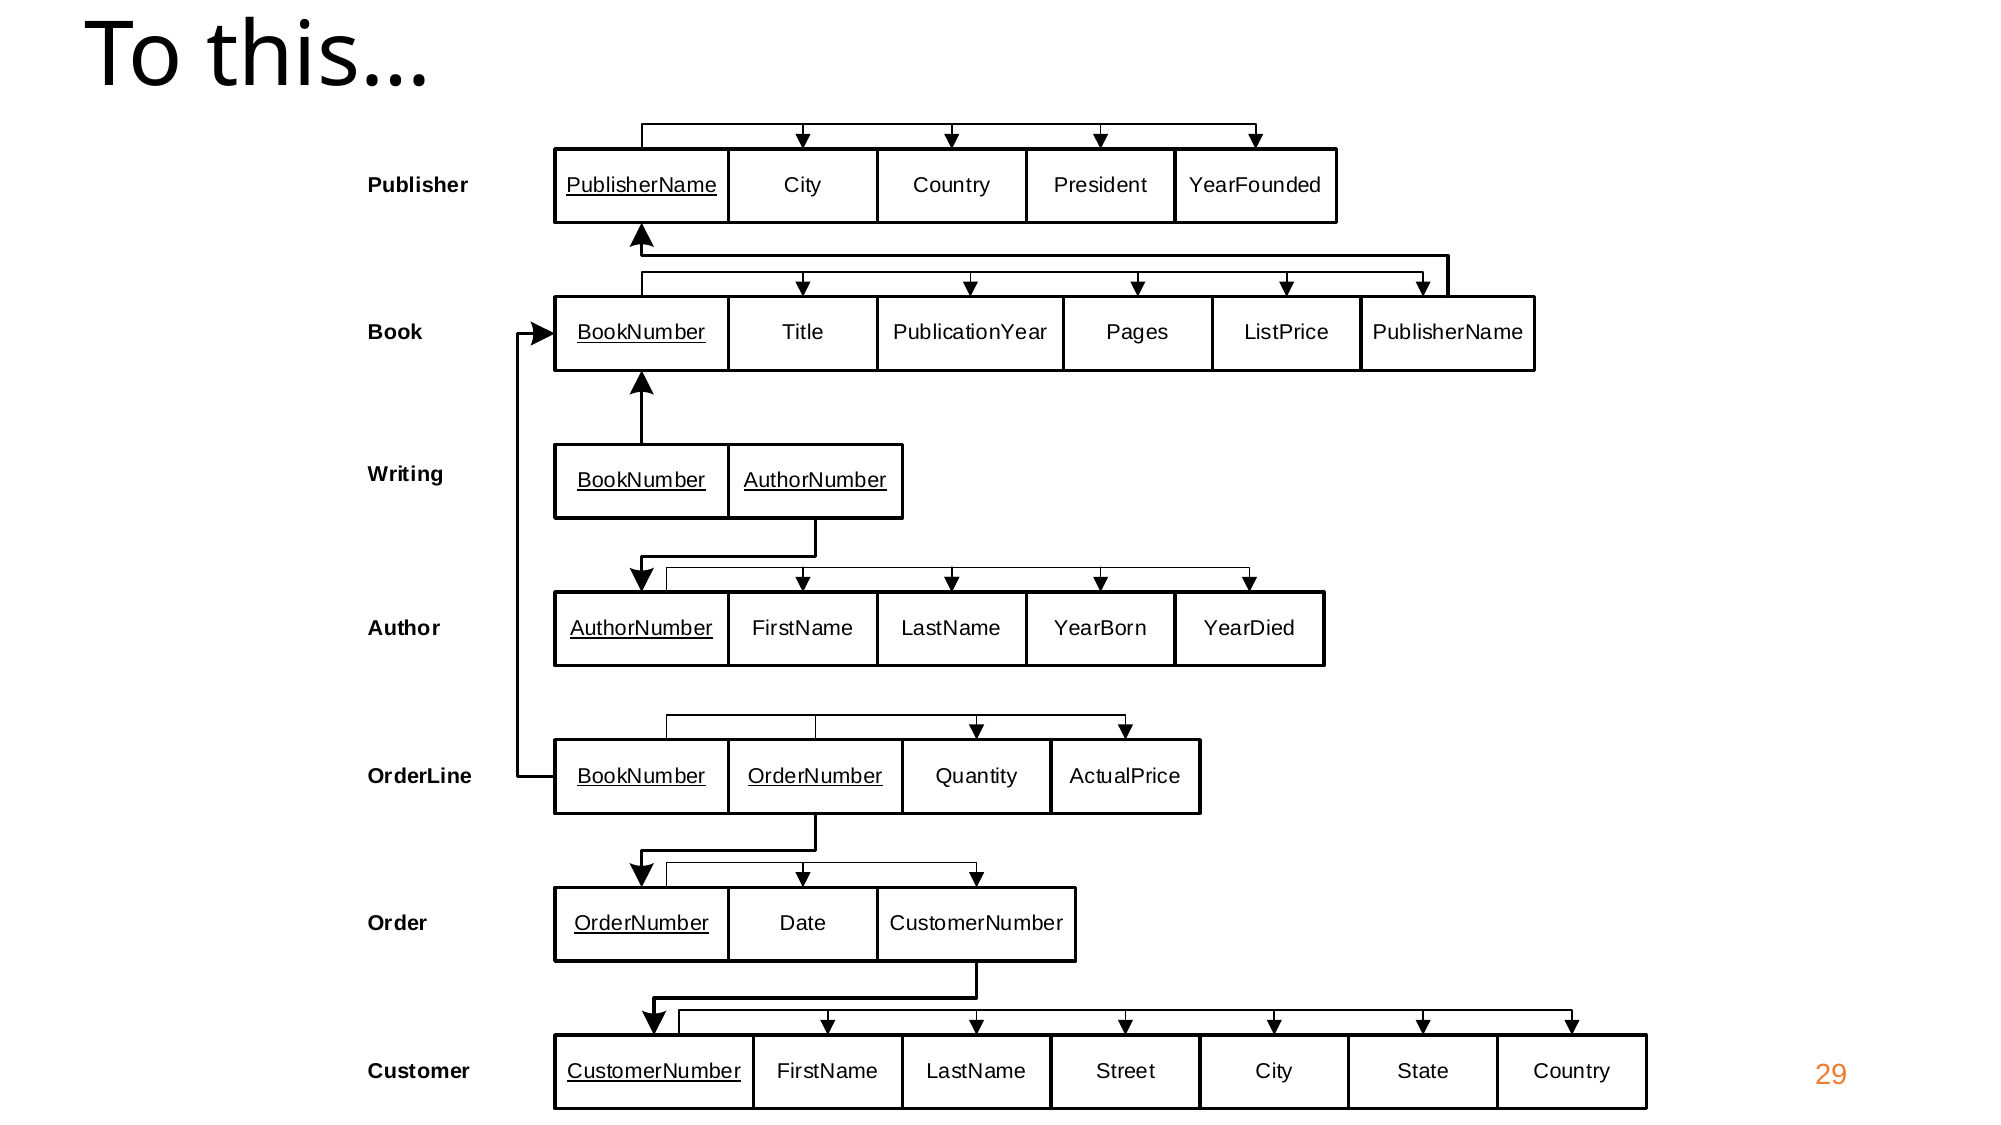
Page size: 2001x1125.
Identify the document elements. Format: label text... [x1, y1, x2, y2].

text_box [349, 101, 1650, 1113]
title To this… [69, 0, 1570, 113]
slide_number 29 [1650, 1042, 1863, 1103]
